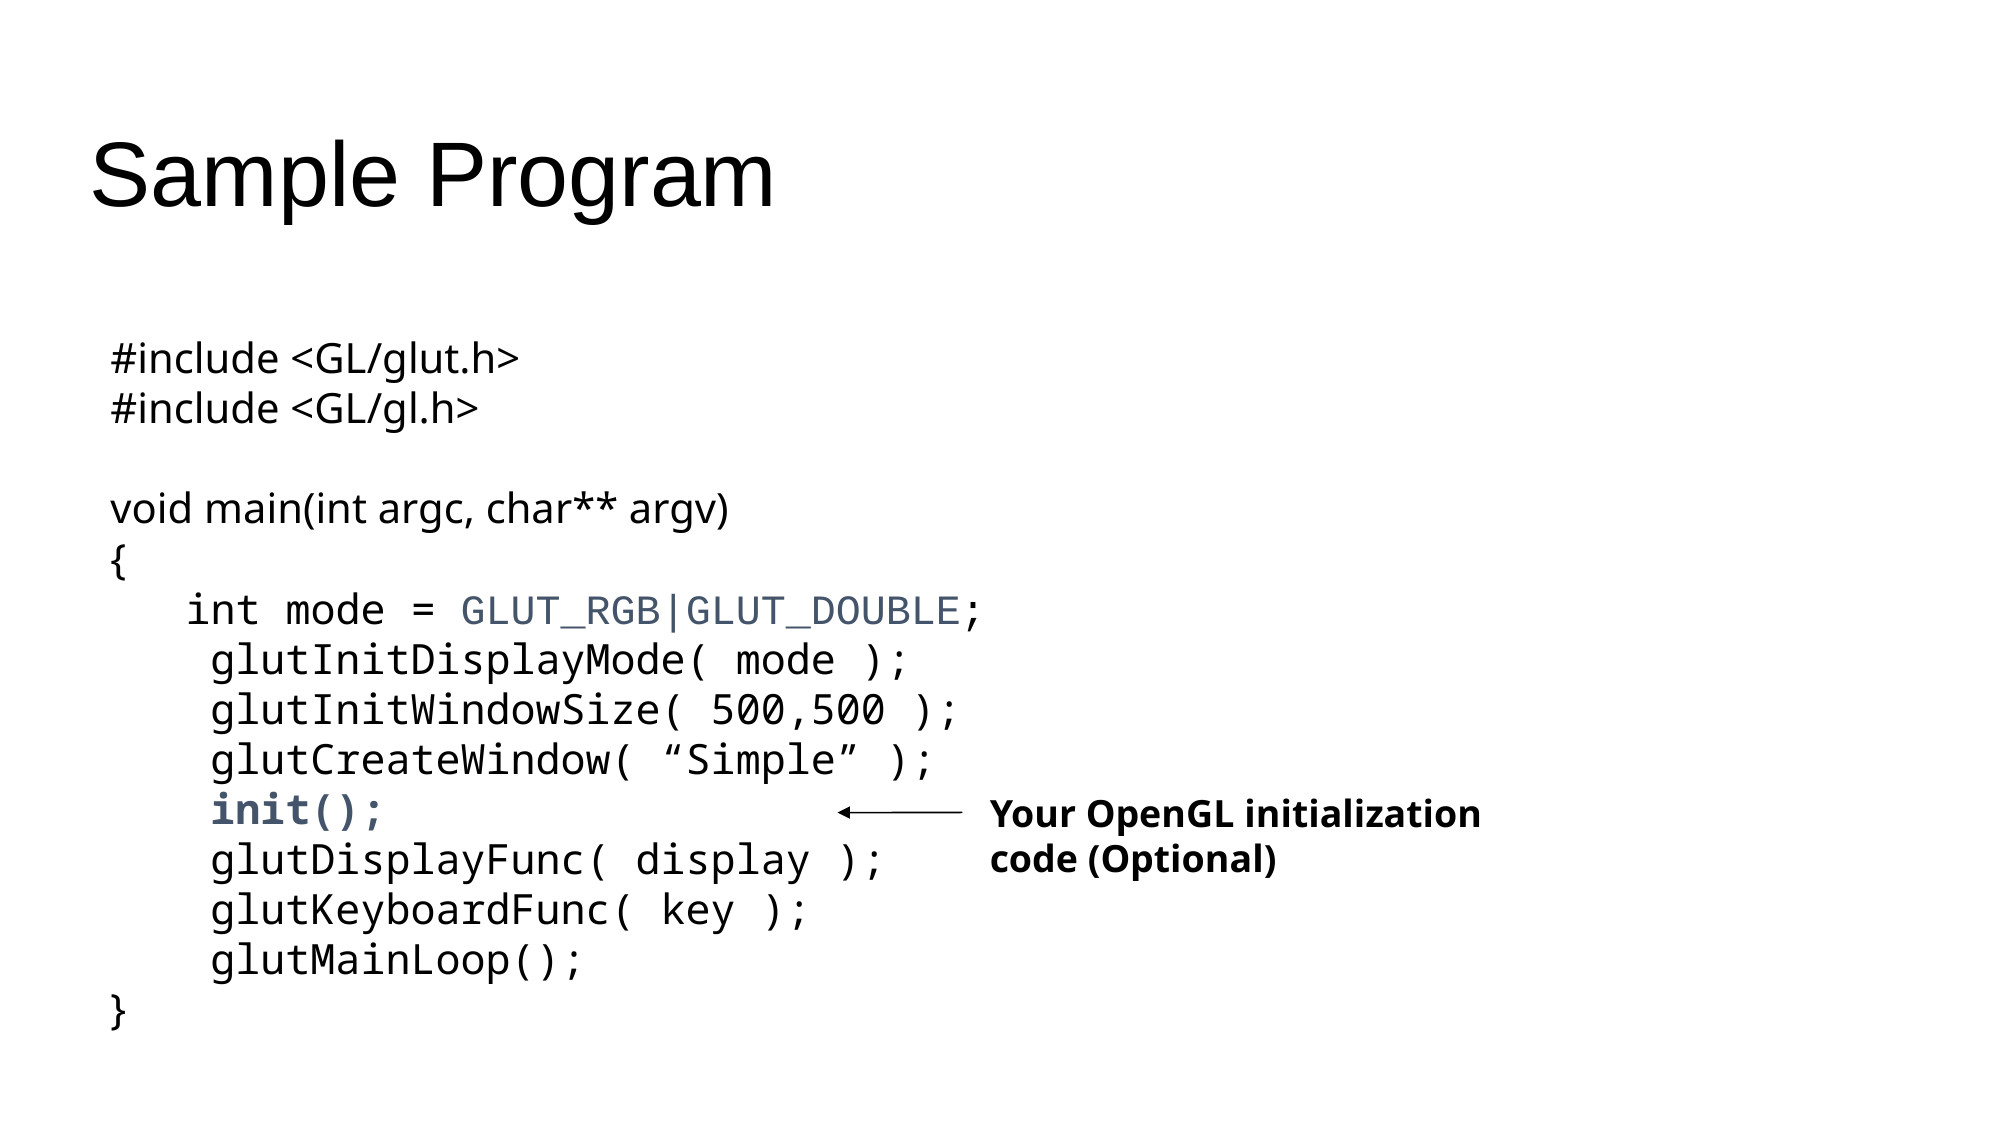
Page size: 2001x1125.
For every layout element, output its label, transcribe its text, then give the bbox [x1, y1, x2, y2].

text_box Sample Program [75, 20, 1313, 233]
text_box #include <GL/glut.h> #include <GL/gl.h> void main(int argc, char** argv) { int mode = GLUT_RGB|GLUT_DOUBLE; glutInitDisplayMode( mode ); glutInitWindowSize( 500,500 ); glutCreateWindow( “Simple” ); init(); glutDisplayFunc( display ); glutKeyboardFunc( key ); glutMainLoop(); } [95, 324, 1026, 1040]
text_box [837, 806, 963, 819]
text_box Your OpenGL initialization code (Optional) [975, 782, 1498, 887]
